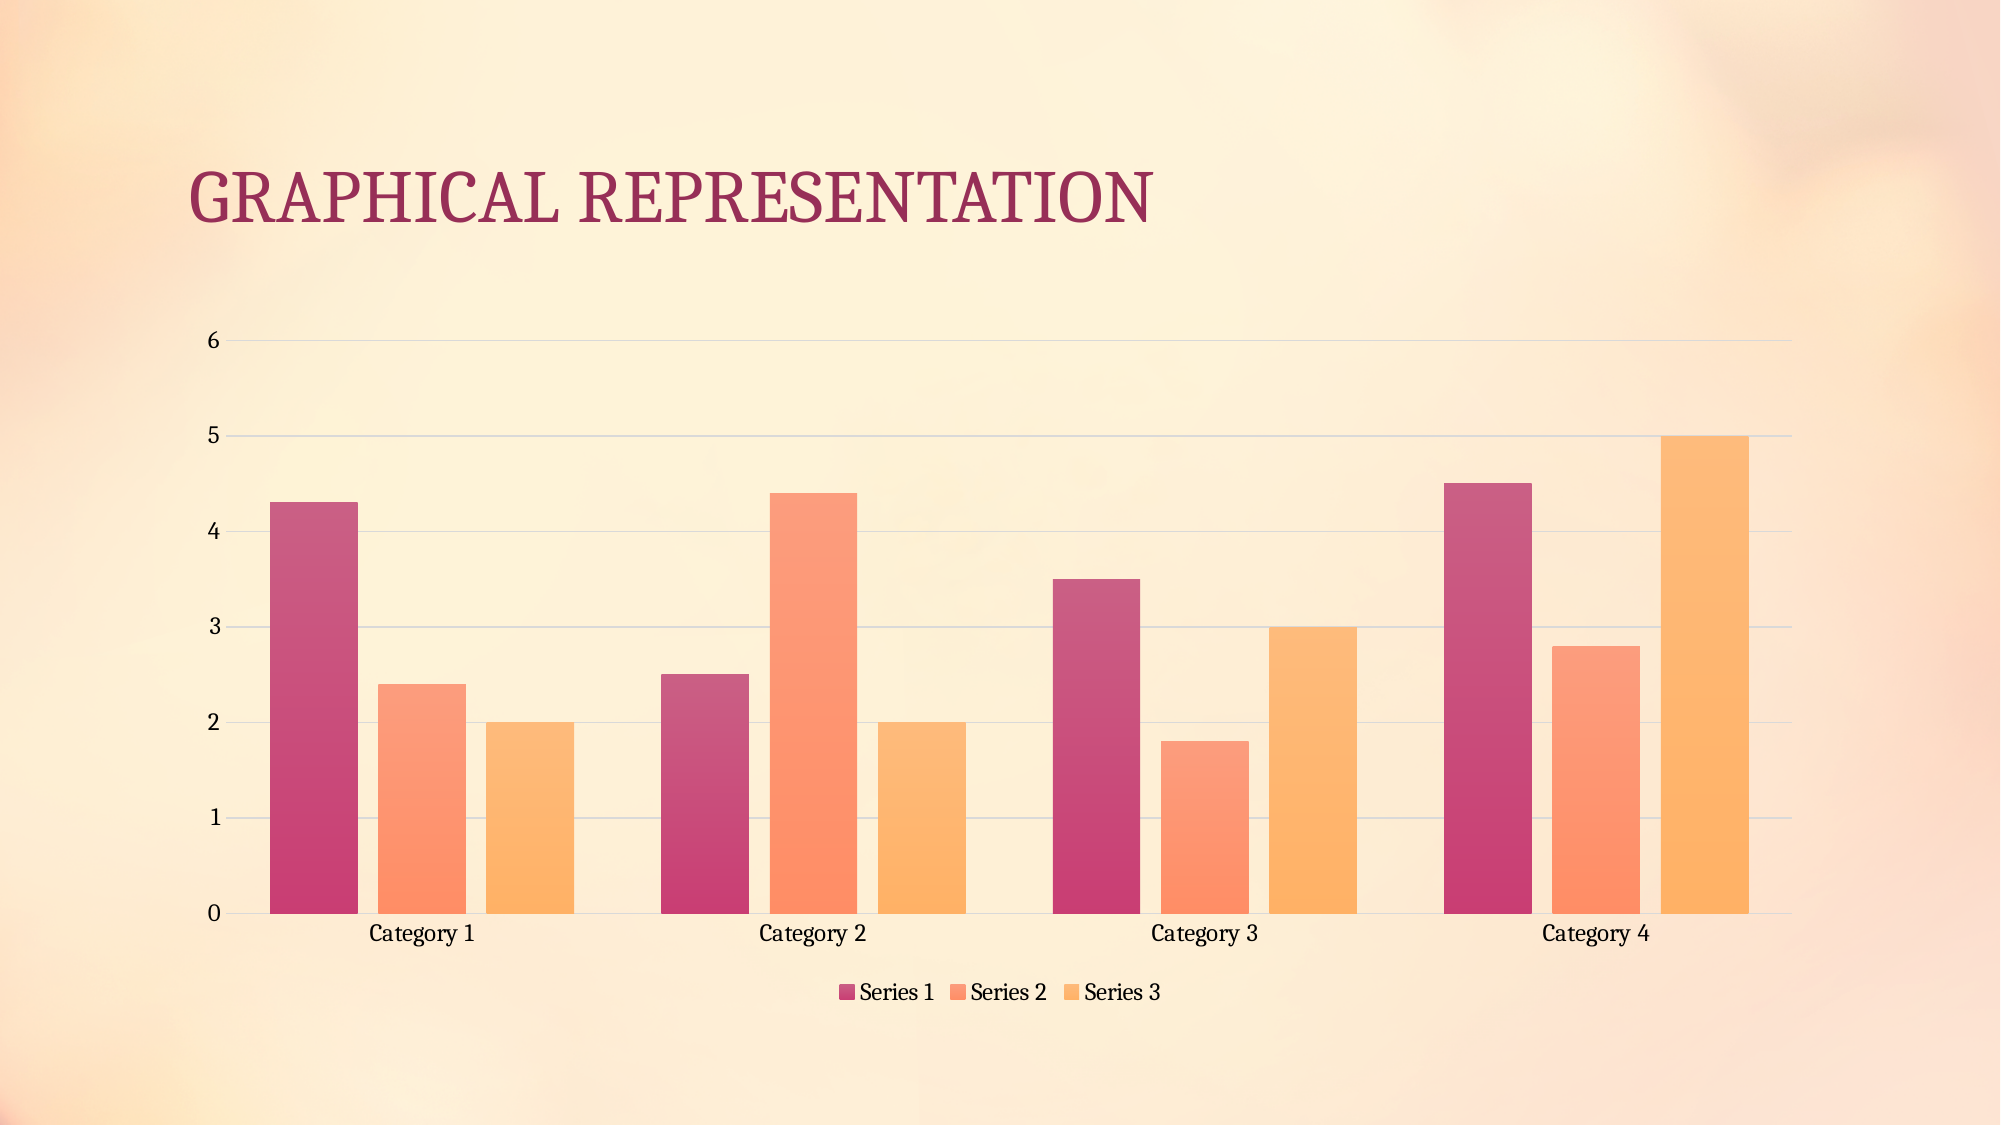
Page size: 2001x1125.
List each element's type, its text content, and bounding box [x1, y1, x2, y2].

chart [174, 312, 1825, 1013]
picture [0, 0, 2001, 1125]
title GRAPHICAL REPRESENTATION [174, 75, 1825, 246]
